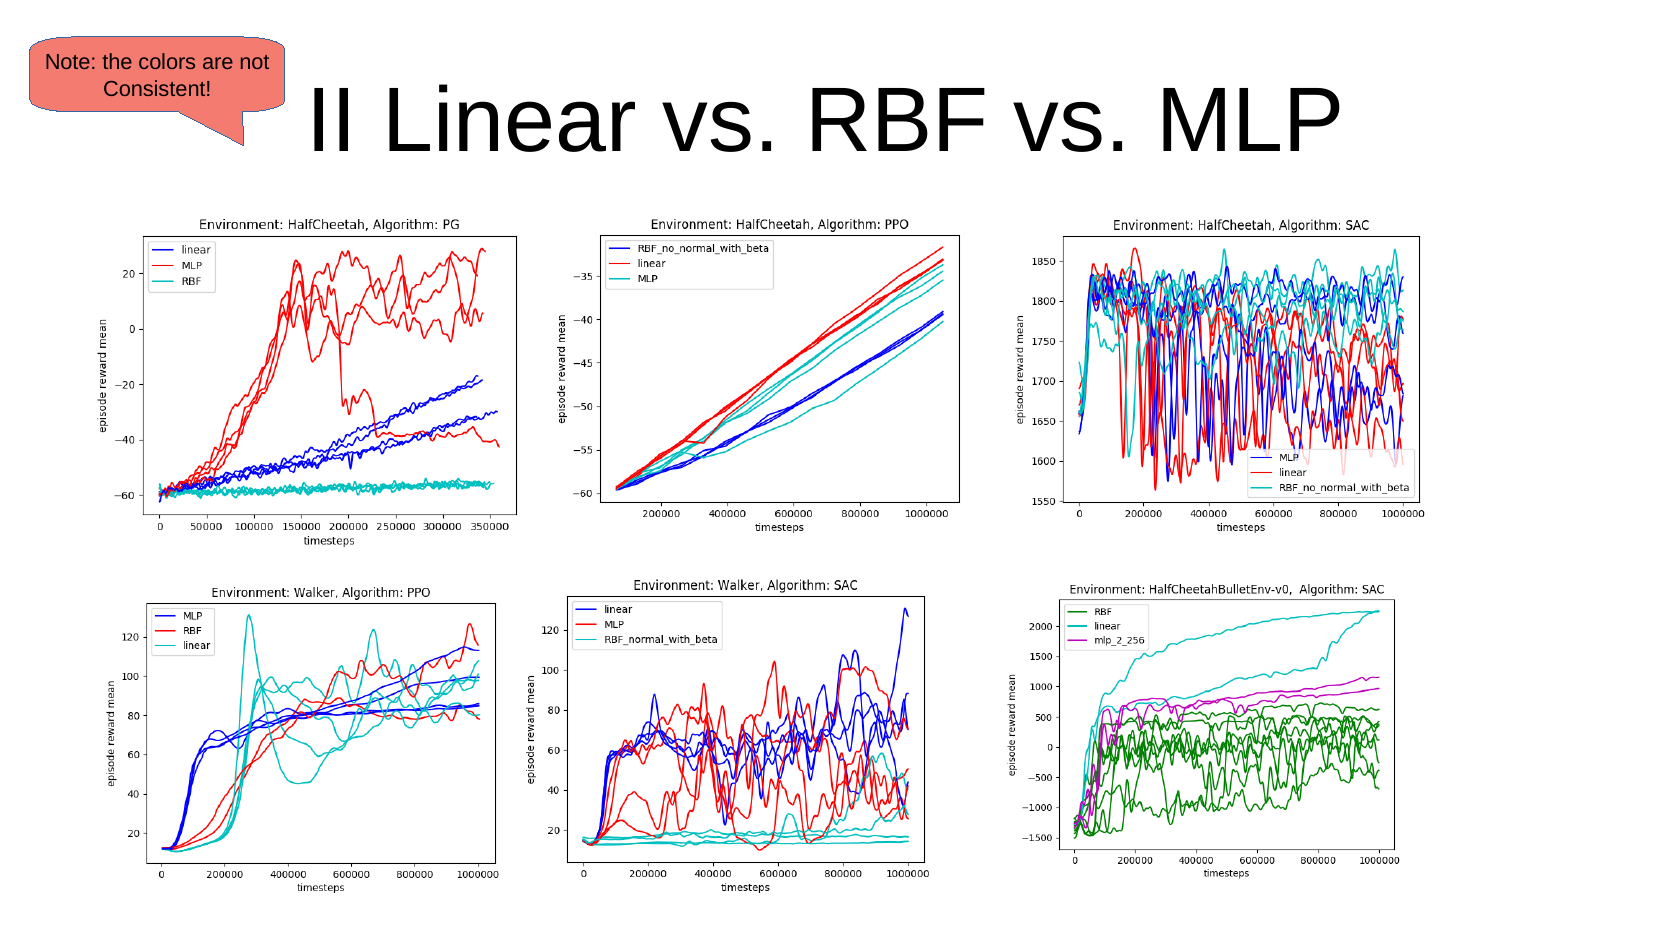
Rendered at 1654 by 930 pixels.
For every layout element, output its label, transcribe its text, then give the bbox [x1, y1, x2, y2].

picture [1004, 560, 1437, 885]
title II Linear vs. RBF vs. MLP [82, 37, 1571, 193]
text_box Note: the colors are not Consistent! [29, 36, 285, 146]
picture [82, 192, 1465, 900]
